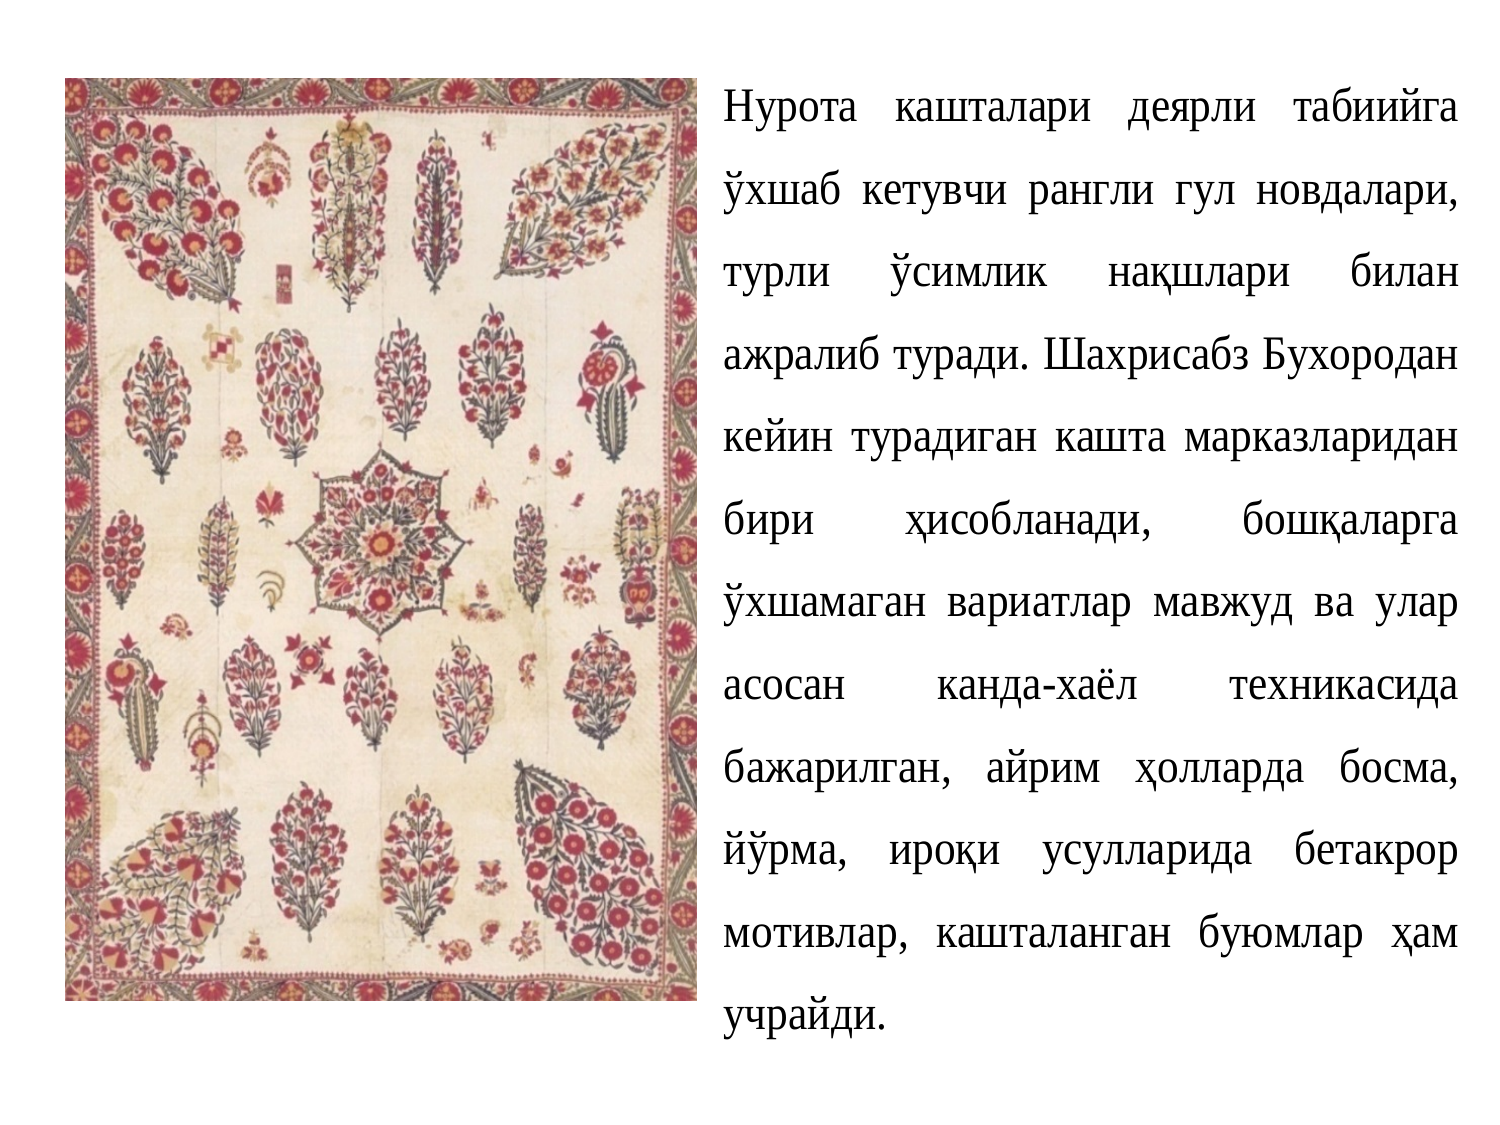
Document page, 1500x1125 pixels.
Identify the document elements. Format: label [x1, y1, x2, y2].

list [64, 77, 1459, 1071]
